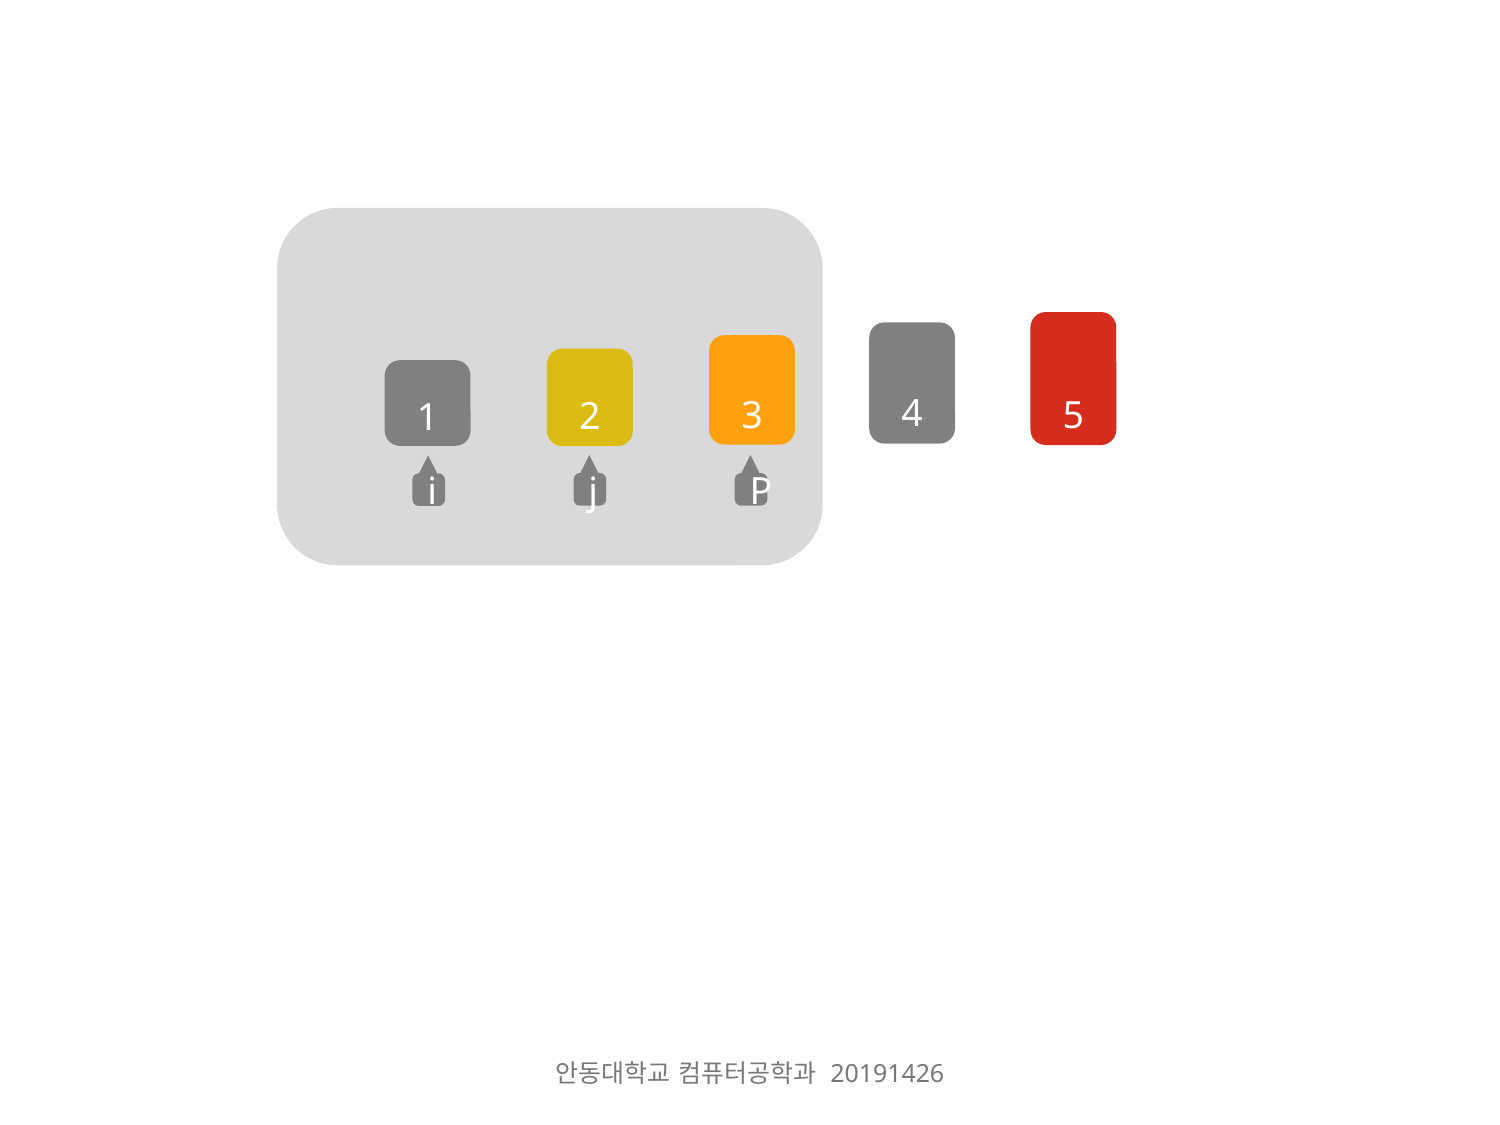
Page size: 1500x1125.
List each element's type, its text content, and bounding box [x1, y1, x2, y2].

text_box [710, 336, 794, 446]
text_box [1031, 313, 1116, 445]
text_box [548, 349, 632, 446]
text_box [574, 457, 606, 505]
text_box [870, 323, 954, 443]
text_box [413, 458, 444, 505]
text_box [735, 457, 767, 505]
footer 안동대학교 컴퓨터공학과 20191426 [496, 1042, 1004, 1103]
text_box [277, 207, 823, 566]
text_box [385, 361, 470, 447]
